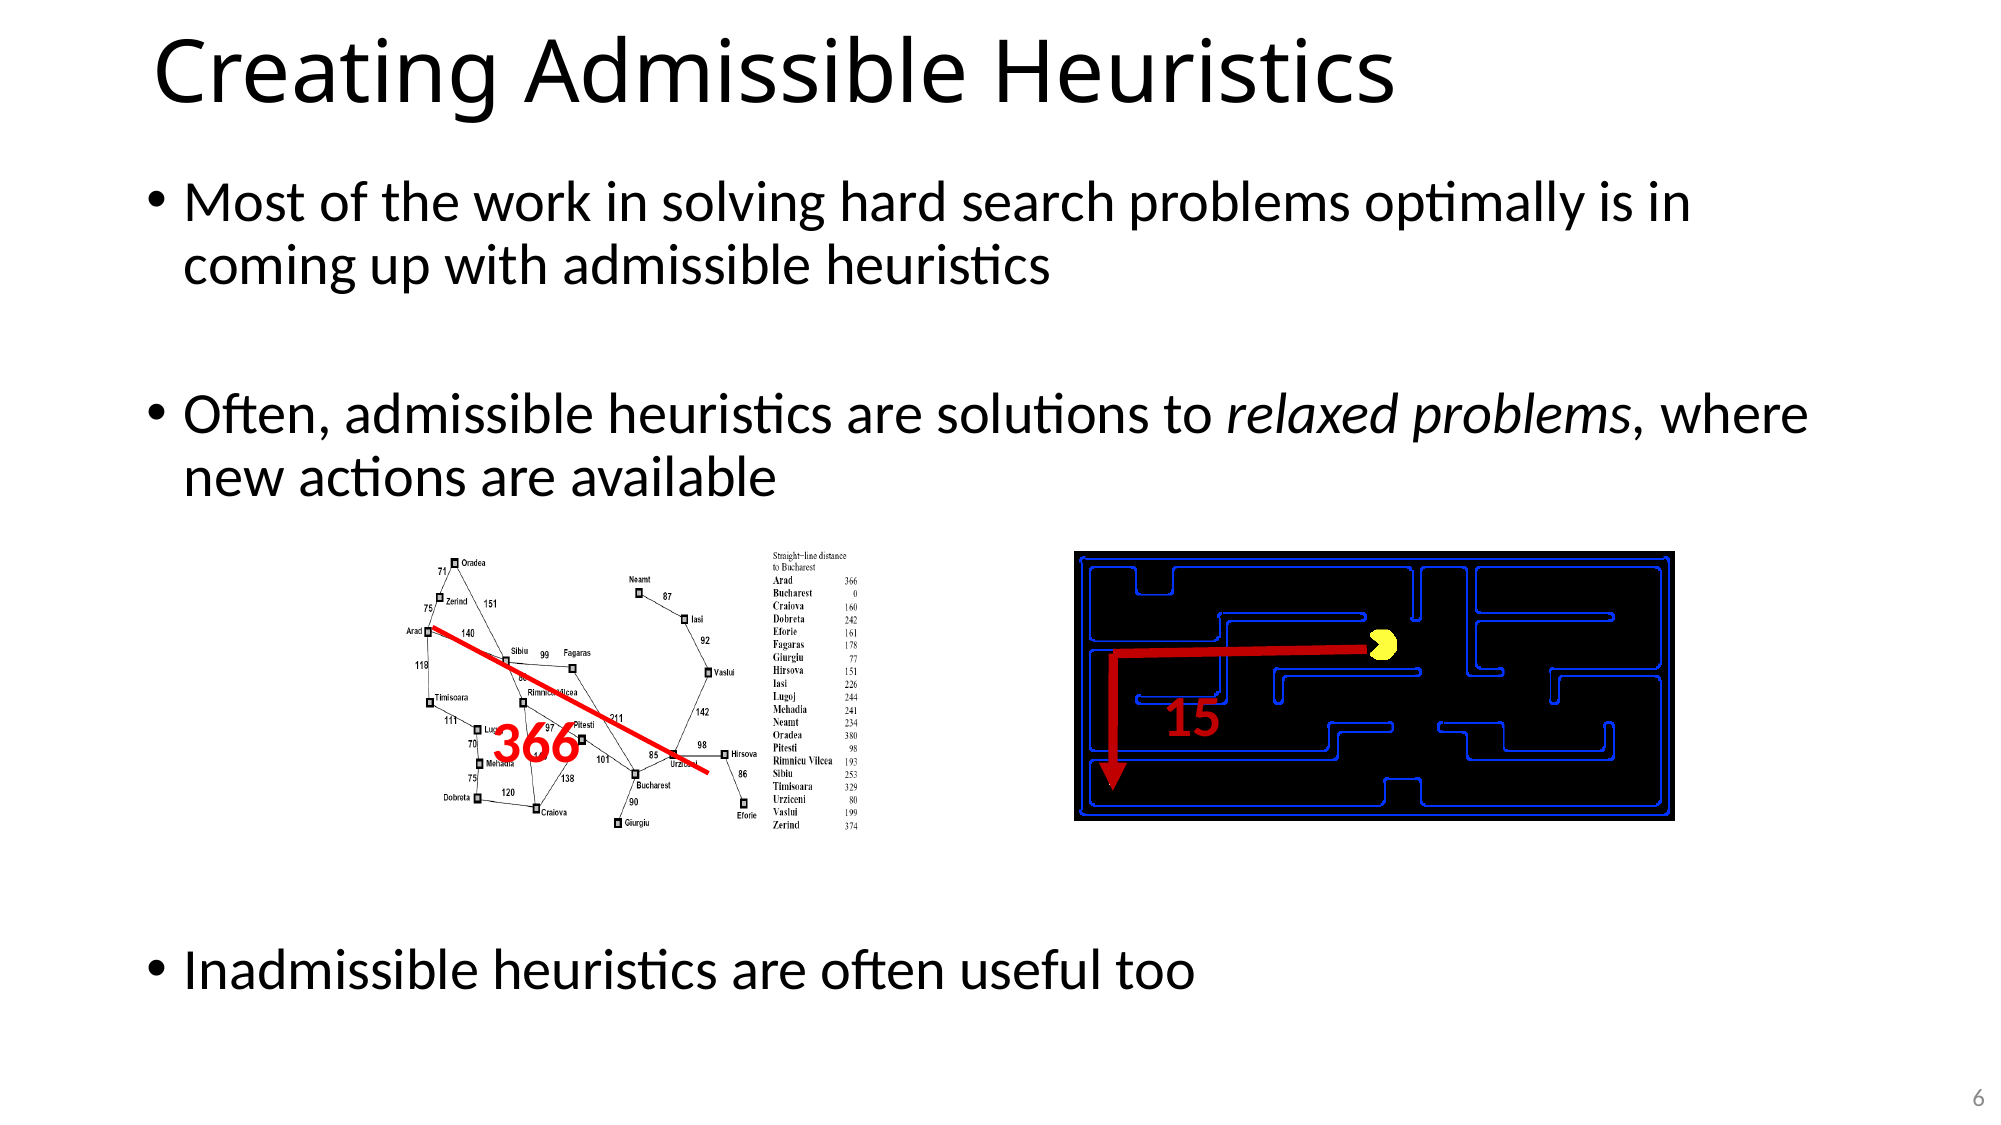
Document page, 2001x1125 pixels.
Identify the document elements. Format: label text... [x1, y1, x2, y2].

title Creating Admissible Heuristics [137, 19, 1863, 130]
list Most of the work in solving hard search problems optimally is in coming up with admissible heuristics Often, admissible heuristics are solutions to relaxed problems, where new actions are available Inadmissible heuristics are often useful too [131, 163, 1857, 1014]
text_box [399, 545, 863, 839]
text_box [1074, 551, 1675, 821]
slide_number 6 [1910, 1067, 2000, 1125]
